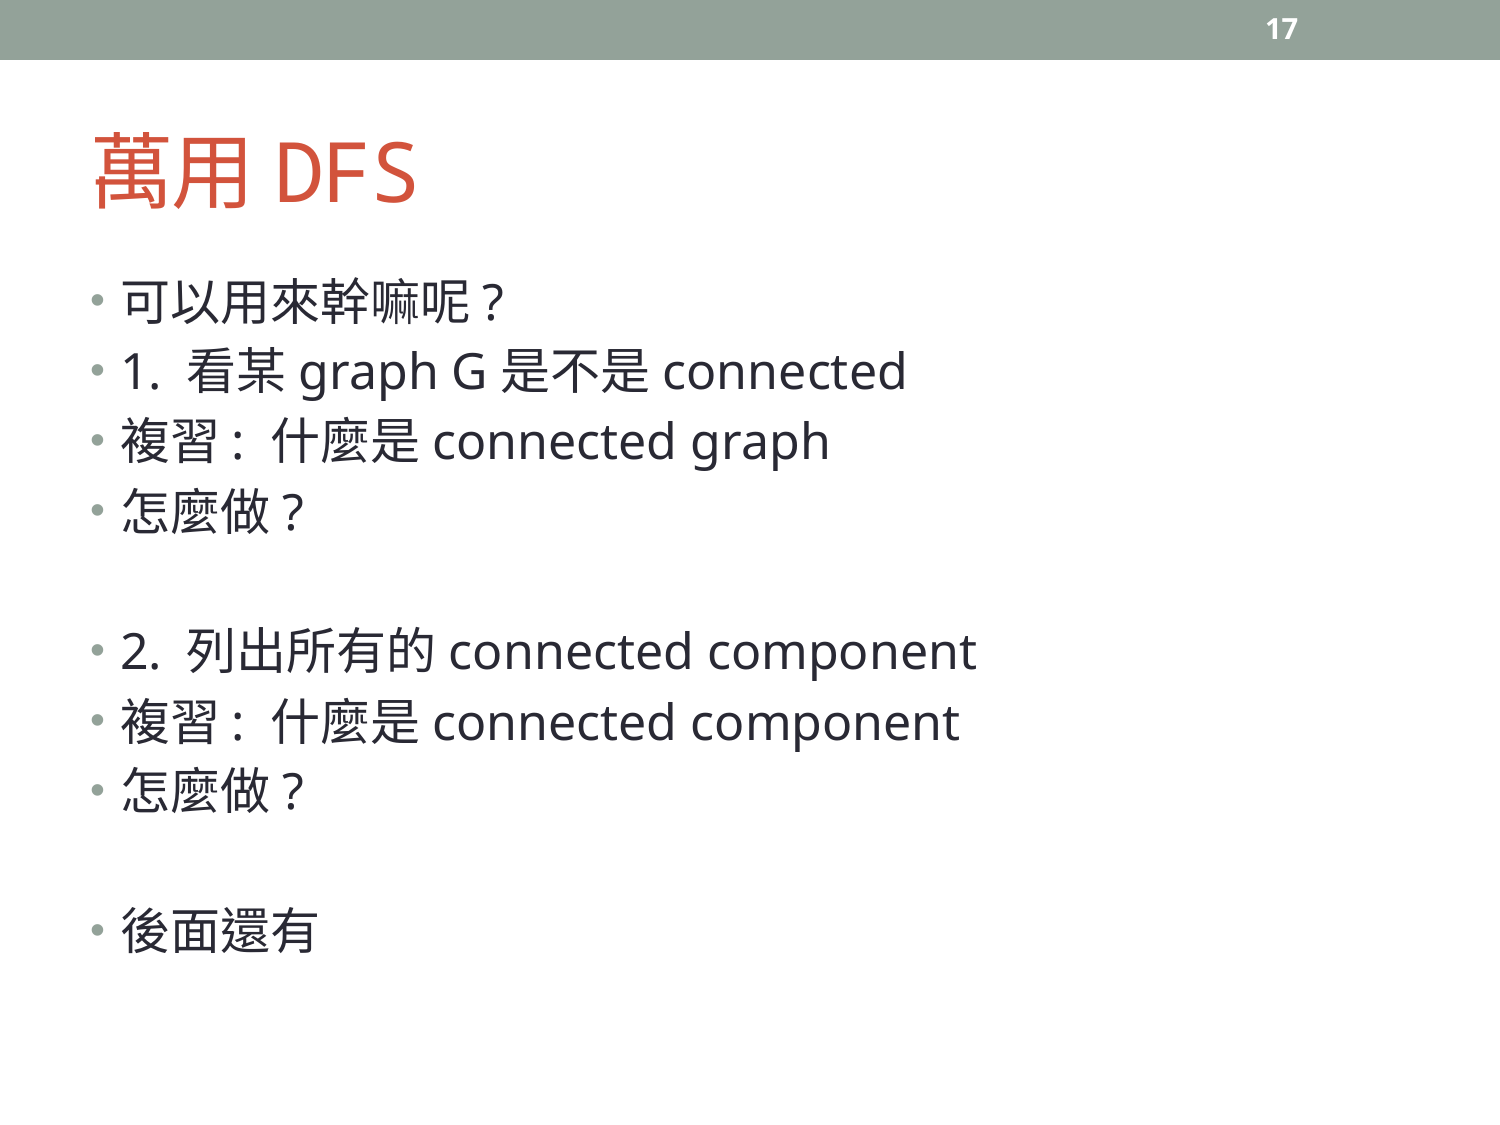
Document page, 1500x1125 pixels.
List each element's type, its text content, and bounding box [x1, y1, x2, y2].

list 可以用來幹嘛呢? 1. 看某graph G是不是connected 複習: 什麼是connected graph 怎麼做? 2. 列出所有的connected component 複習: 什麼是connected component 怎麼做? 後面還有 [75, 262, 1425, 1063]
title 萬用DFS [75, 87, 1425, 250]
slide_number 17 [1250, 3, 1425, 57]
